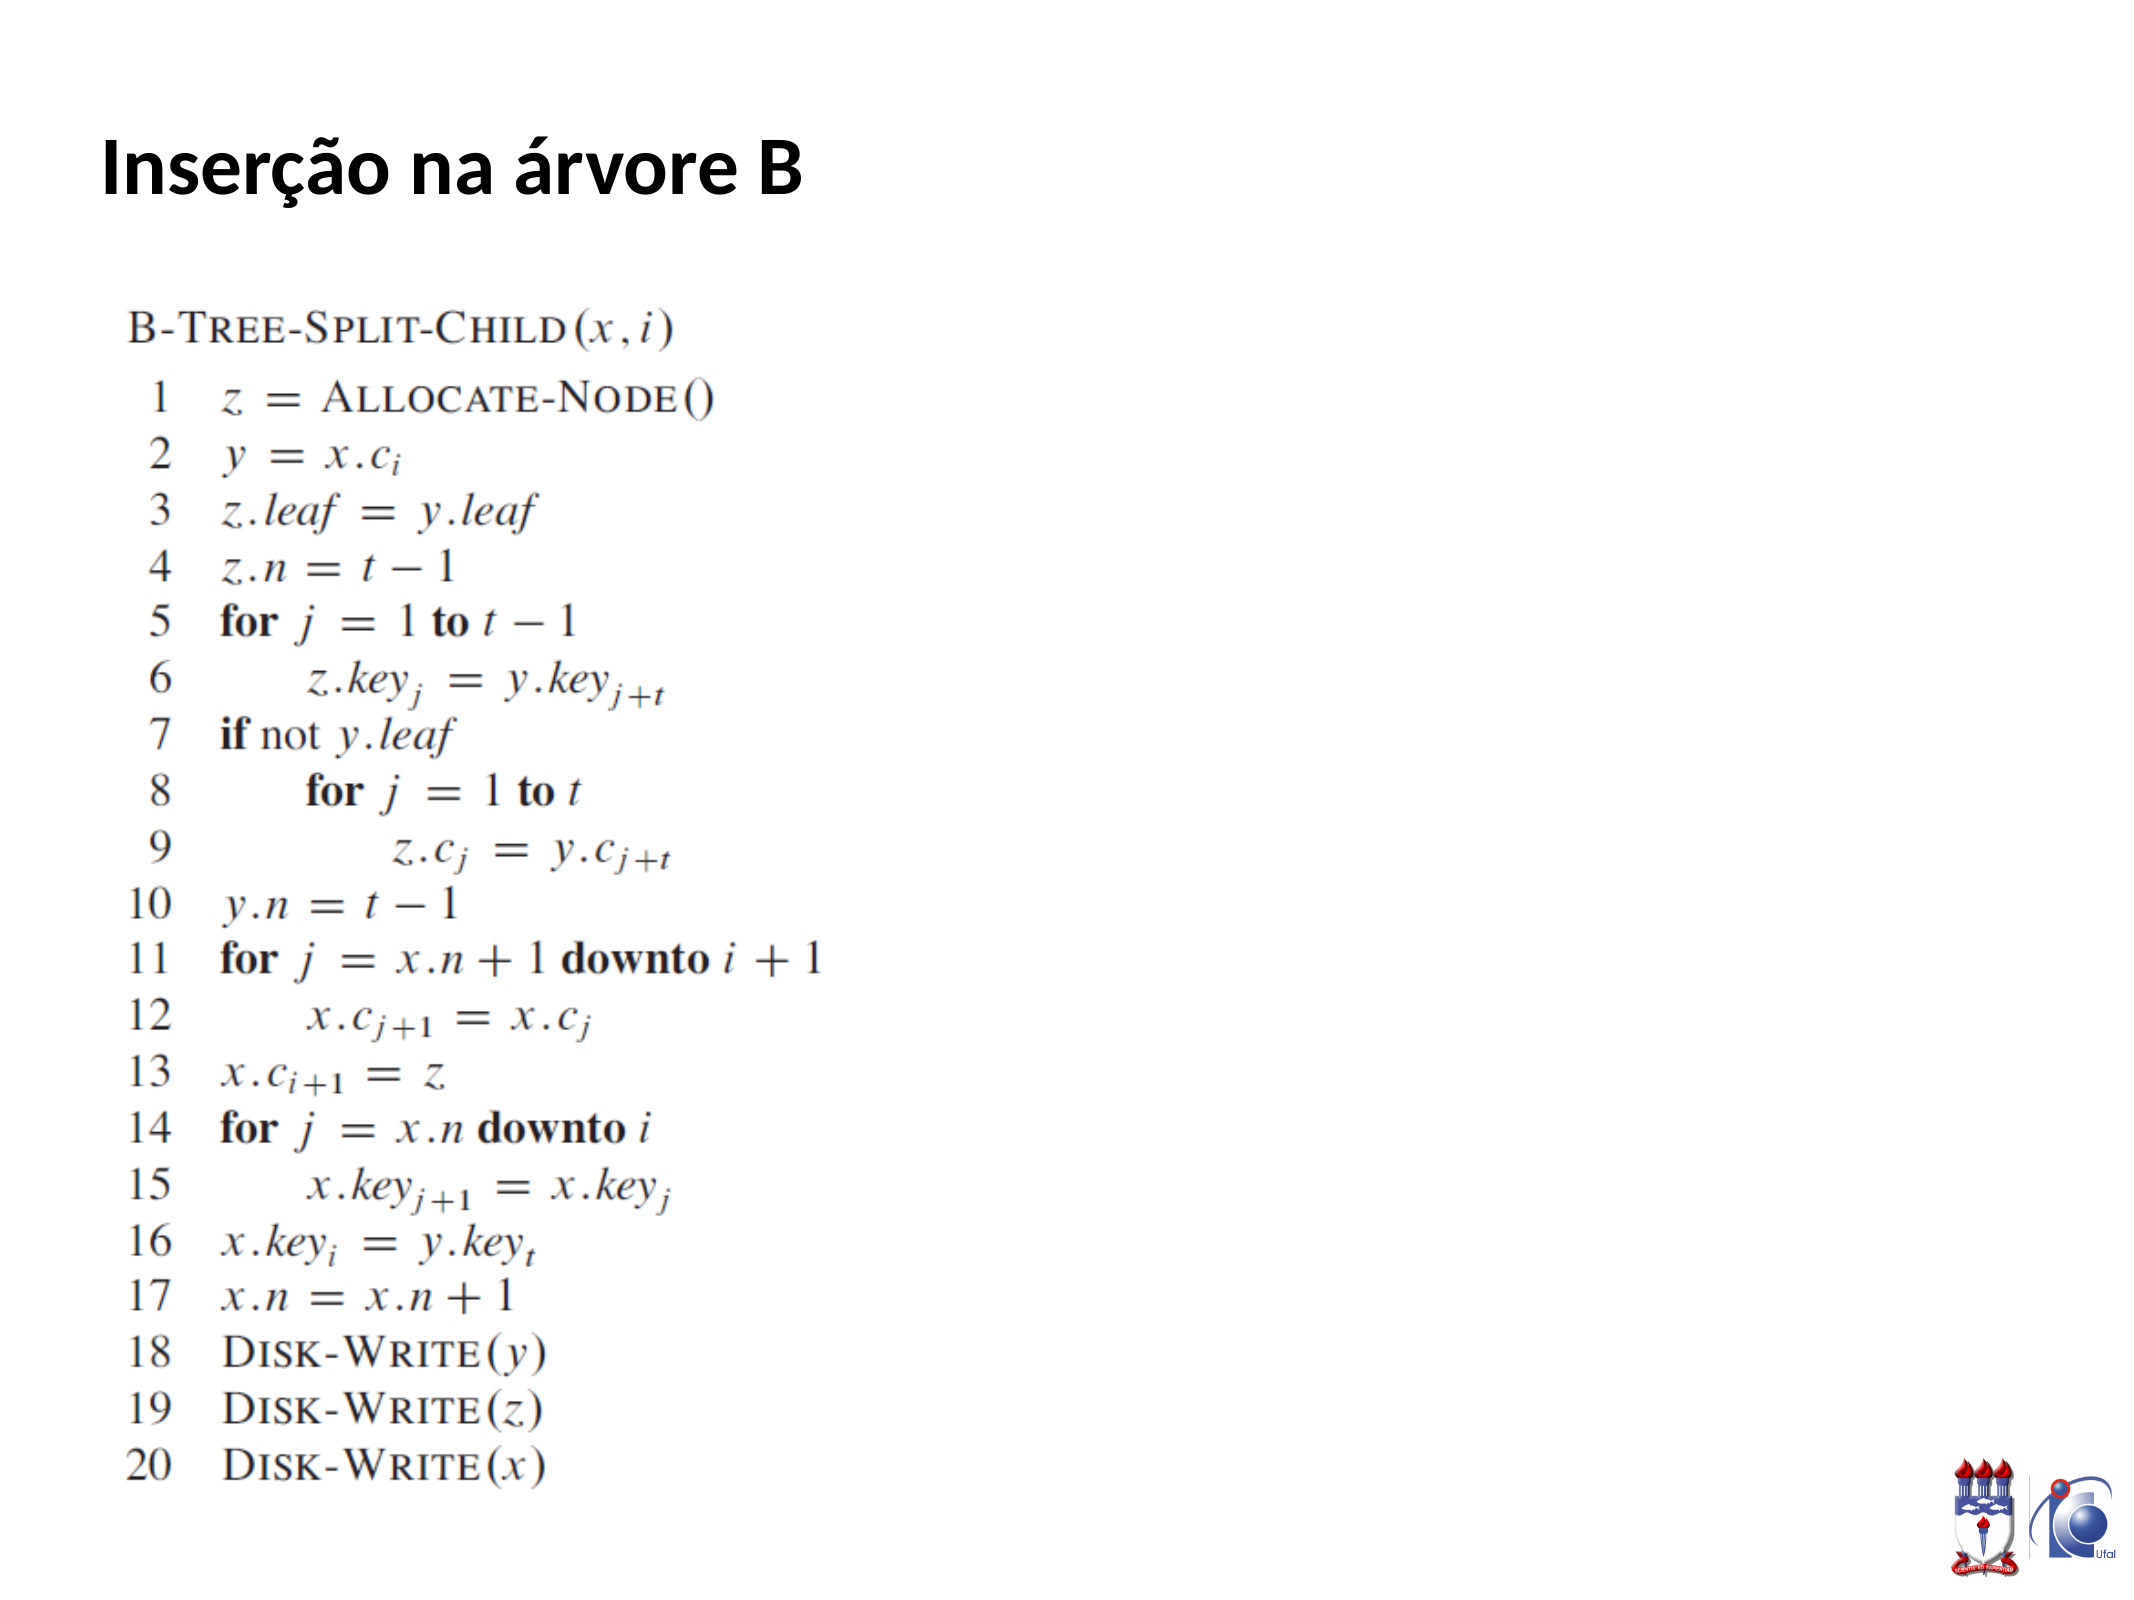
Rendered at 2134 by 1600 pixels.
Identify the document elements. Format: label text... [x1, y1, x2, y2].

picture [2028, 1476, 2116, 1559]
title Inserção na árvore B [92, 72, 2042, 250]
picture [120, 301, 834, 1494]
picture [1948, 1456, 2020, 1579]
